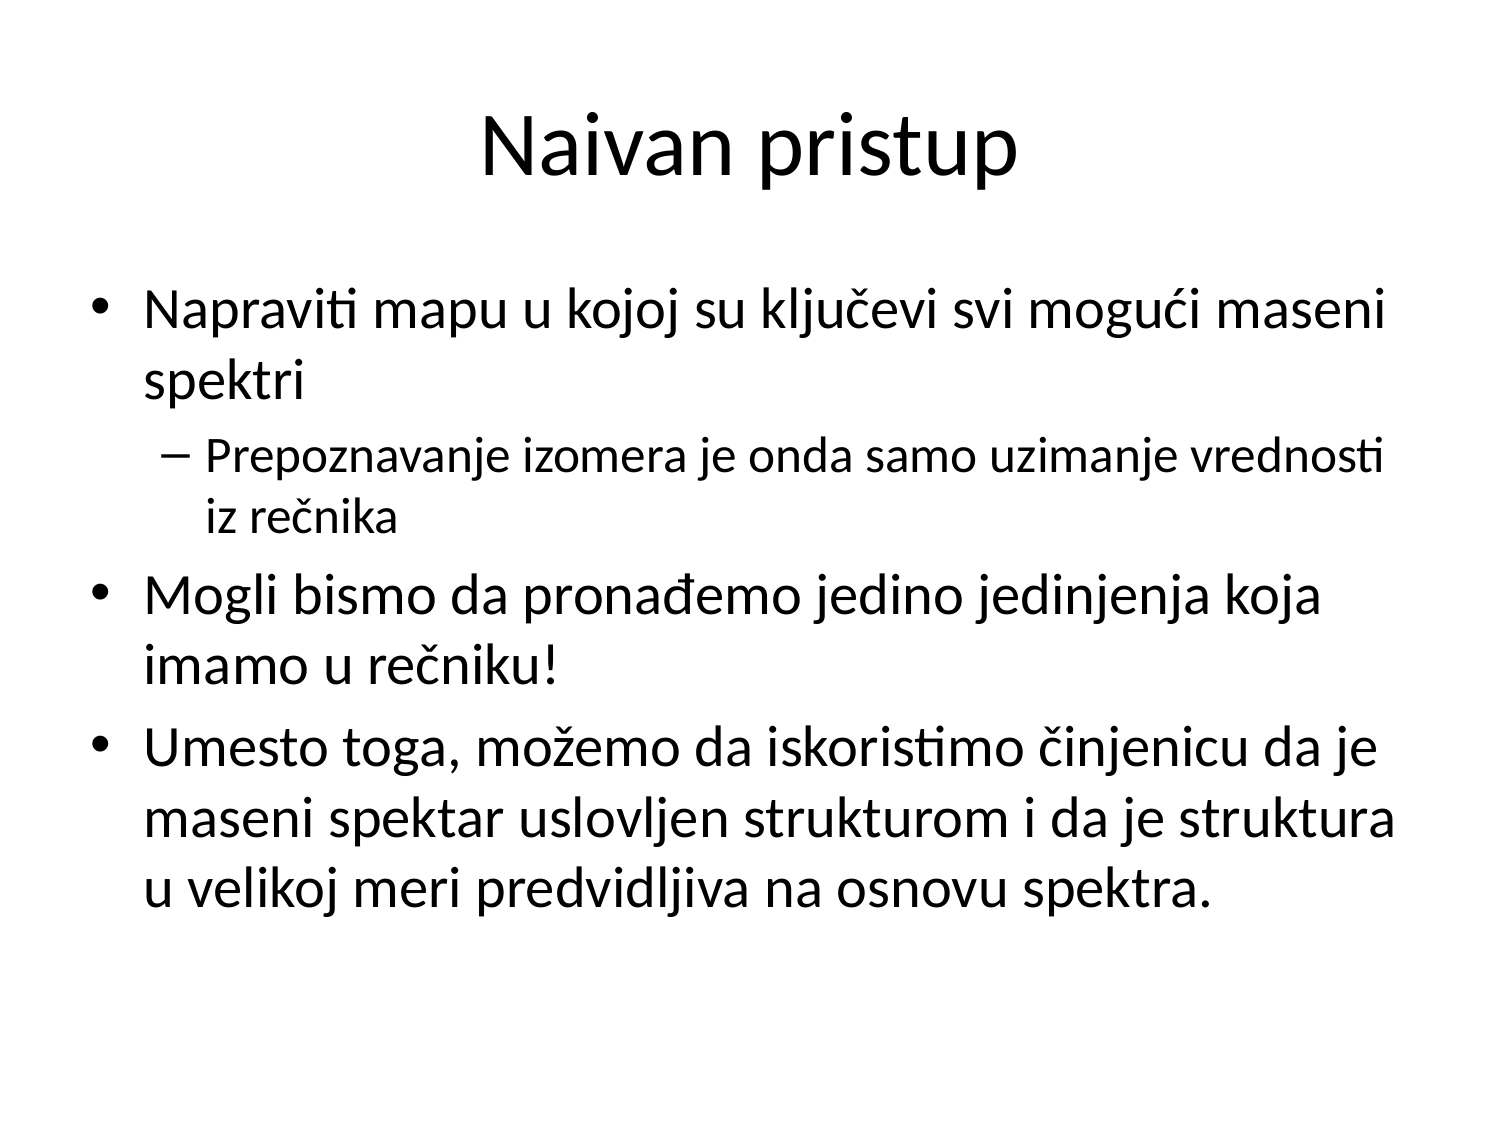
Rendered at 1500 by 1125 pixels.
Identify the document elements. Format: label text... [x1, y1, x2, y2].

title Naivan pristup [75, 45, 1425, 233]
list Napraviti mapu u kojoj su ključevi svi mogući maseni spektri Prepoznavanje izomera je onda samo uzimanje vrednosti iz rečnika Mogli bismo da pronađemo jedino jedinjenja koja imamo u rečniku! Umesto toga, možemo da iskoristimo činjenicu da je maseni spektar uslovljen strukturom i da je struktura u velikoj meri predvidljiva na osnovu spektra. [75, 262, 1425, 1005]
